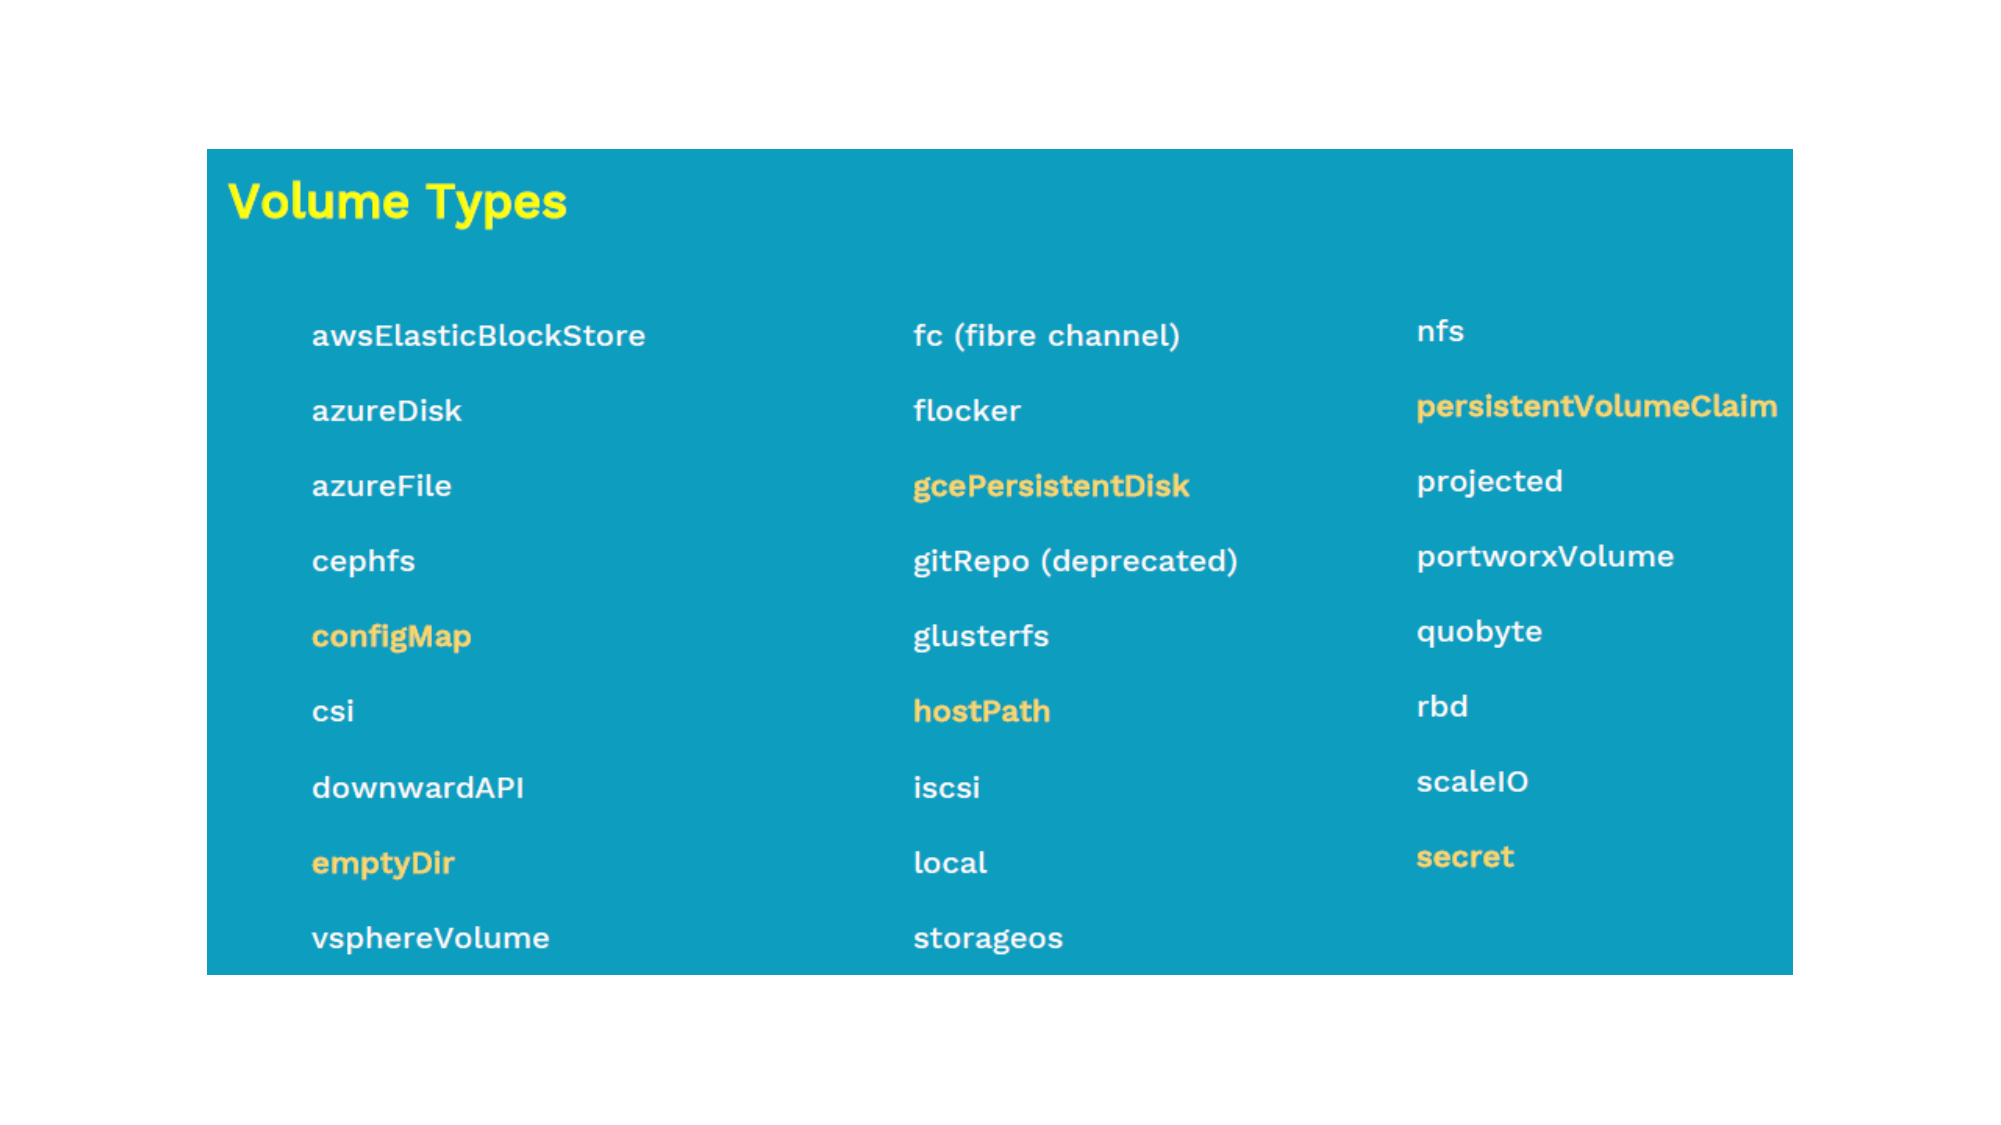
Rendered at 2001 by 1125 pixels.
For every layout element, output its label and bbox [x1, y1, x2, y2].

picture [913, 324, 942, 346]
picture [1457, 626, 1474, 641]
picture [348, 700, 353, 721]
picture [476, 926, 483, 948]
picture [930, 928, 942, 948]
picture [976, 933, 992, 948]
picture [1042, 548, 1052, 577]
picture [1054, 549, 1070, 571]
picture [988, 324, 1019, 346]
picture [564, 326, 581, 346]
picture [352, 783, 377, 798]
picture [1418, 695, 1467, 716]
picture [1048, 933, 1063, 948]
picture [1658, 551, 1674, 566]
picture [1418, 626, 1435, 648]
picture [584, 326, 596, 346]
picture [313, 706, 328, 721]
picture [1418, 393, 1594, 424]
picture [1020, 330, 1036, 346]
picture [434, 928, 455, 948]
picture [504, 933, 530, 948]
picture [227, 183, 260, 219]
picture [399, 401, 417, 421]
picture [1087, 330, 1121, 346]
picture [518, 778, 522, 798]
picture [368, 481, 378, 496]
picture [965, 324, 985, 346]
picture [515, 191, 539, 219]
picture [915, 783, 978, 798]
picture [1010, 625, 1033, 646]
picture [457, 776, 495, 798]
picture [543, 191, 566, 219]
picture [1170, 323, 1180, 352]
picture [1480, 776, 1496, 791]
picture [421, 399, 462, 421]
picture [1011, 933, 1046, 948]
picture [1478, 476, 1511, 491]
picture [452, 324, 476, 346]
picture [384, 191, 408, 219]
picture [485, 933, 500, 948]
picture [1595, 393, 1777, 418]
picture [396, 324, 450, 346]
picture [1068, 324, 1083, 346]
picture [1438, 626, 1453, 641]
picture [991, 406, 1022, 421]
picture [1499, 772, 1503, 791]
picture [1526, 626, 1542, 641]
picture [309, 191, 333, 219]
picture [399, 474, 435, 496]
picture [416, 933, 433, 948]
picture [977, 626, 989, 646]
picture [262, 191, 288, 219]
picture [376, 326, 392, 346]
picture [1451, 476, 1467, 491]
picture [534, 933, 550, 948]
picture [1507, 772, 1528, 791]
picture [293, 180, 306, 219]
picture [1629, 551, 1655, 566]
picture [369, 549, 385, 571]
picture [435, 481, 452, 496]
picture [1495, 621, 1525, 648]
picture [1477, 620, 1494, 641]
picture [380, 406, 396, 421]
picture [1142, 330, 1158, 346]
picture [1530, 546, 1578, 566]
picture [313, 481, 364, 496]
picture [1049, 330, 1064, 346]
picture [368, 406, 378, 421]
picture [455, 191, 511, 230]
picture [426, 783, 455, 798]
picture [426, 183, 455, 219]
picture [434, 850, 441, 874]
picture [313, 406, 364, 421]
picture [1465, 470, 1475, 497]
picture [913, 399, 971, 421]
picture [313, 330, 330, 346]
picture [1228, 548, 1238, 577]
picture [1471, 845, 1514, 868]
picture [1418, 326, 1435, 341]
picture [331, 706, 345, 721]
picture [387, 549, 415, 571]
picture [443, 856, 455, 874]
picture [1209, 549, 1225, 571]
picture [367, 926, 416, 948]
picture [1580, 545, 1625, 566]
picture [435, 629, 471, 654]
picture [338, 191, 380, 219]
picture [915, 549, 952, 577]
picture [1416, 850, 1468, 868]
picture [455, 933, 472, 948]
picture [1418, 770, 1478, 791]
picture [915, 625, 975, 652]
picture [1176, 551, 1206, 571]
picture [955, 323, 965, 352]
picture [380, 783, 396, 798]
picture [1418, 476, 1435, 497]
picture [629, 330, 646, 346]
picture [333, 783, 350, 798]
picture [380, 481, 396, 496]
picture [1510, 551, 1527, 566]
picture [359, 330, 373, 346]
picture [1418, 546, 1508, 572]
picture [331, 330, 356, 346]
picture [348, 933, 364, 954]
picture [312, 933, 344, 948]
picture [945, 933, 975, 948]
picture [1123, 556, 1176, 571]
picture [330, 556, 366, 577]
picture [974, 556, 1030, 577]
picture [1162, 324, 1169, 346]
picture [312, 629, 348, 647]
picture [915, 933, 930, 948]
picture [479, 324, 543, 346]
picture [990, 631, 1006, 646]
picture [617, 330, 628, 346]
picture [313, 776, 330, 798]
picture [351, 623, 431, 654]
picture [1112, 556, 1122, 571]
picture [1124, 330, 1139, 346]
picture [955, 551, 973, 571]
picture [332, 856, 358, 874]
picture [362, 851, 431, 881]
picture [993, 930, 1010, 954]
picture [962, 851, 988, 873]
picture [1034, 631, 1049, 646]
picture [597, 330, 614, 346]
picture [1438, 476, 1449, 491]
picture [398, 783, 424, 798]
picture [312, 856, 329, 874]
picture [1073, 556, 1108, 577]
picture [915, 851, 959, 873]
picture [313, 556, 328, 571]
picture [974, 399, 990, 421]
picture [498, 778, 514, 798]
picture [913, 473, 1189, 504]
picture [1513, 470, 1563, 491]
picture [915, 698, 1050, 723]
picture [546, 324, 562, 346]
picture [1437, 319, 1464, 341]
